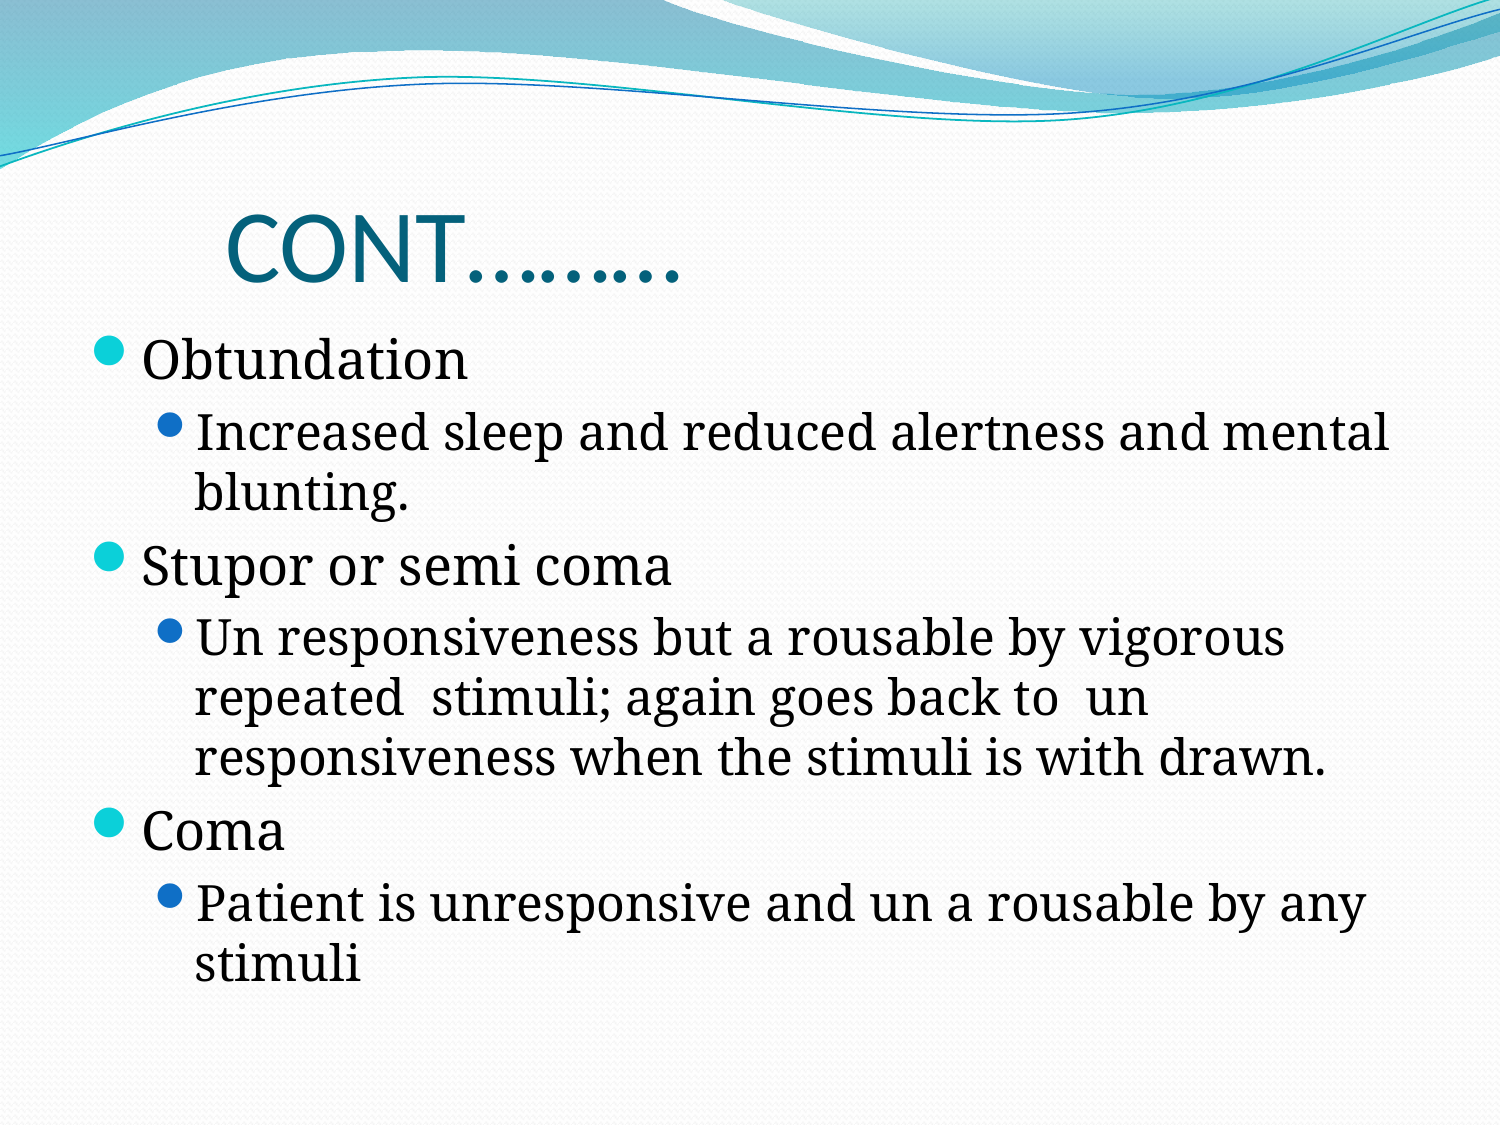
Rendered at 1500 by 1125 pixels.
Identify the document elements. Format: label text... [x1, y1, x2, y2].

list Obtundation Increased sleep and reduced alertness and mental blunting. Stupor or semi coma Un responsiveness but a rousable by vigorous repeated stimuli; again goes back to un responsiveness when the stimuli is with drawn. Coma Patient is unresponsive and un a rousable by any stimuli [75, 317, 1425, 1038]
title CONT……… [75, 115, 1425, 303]
